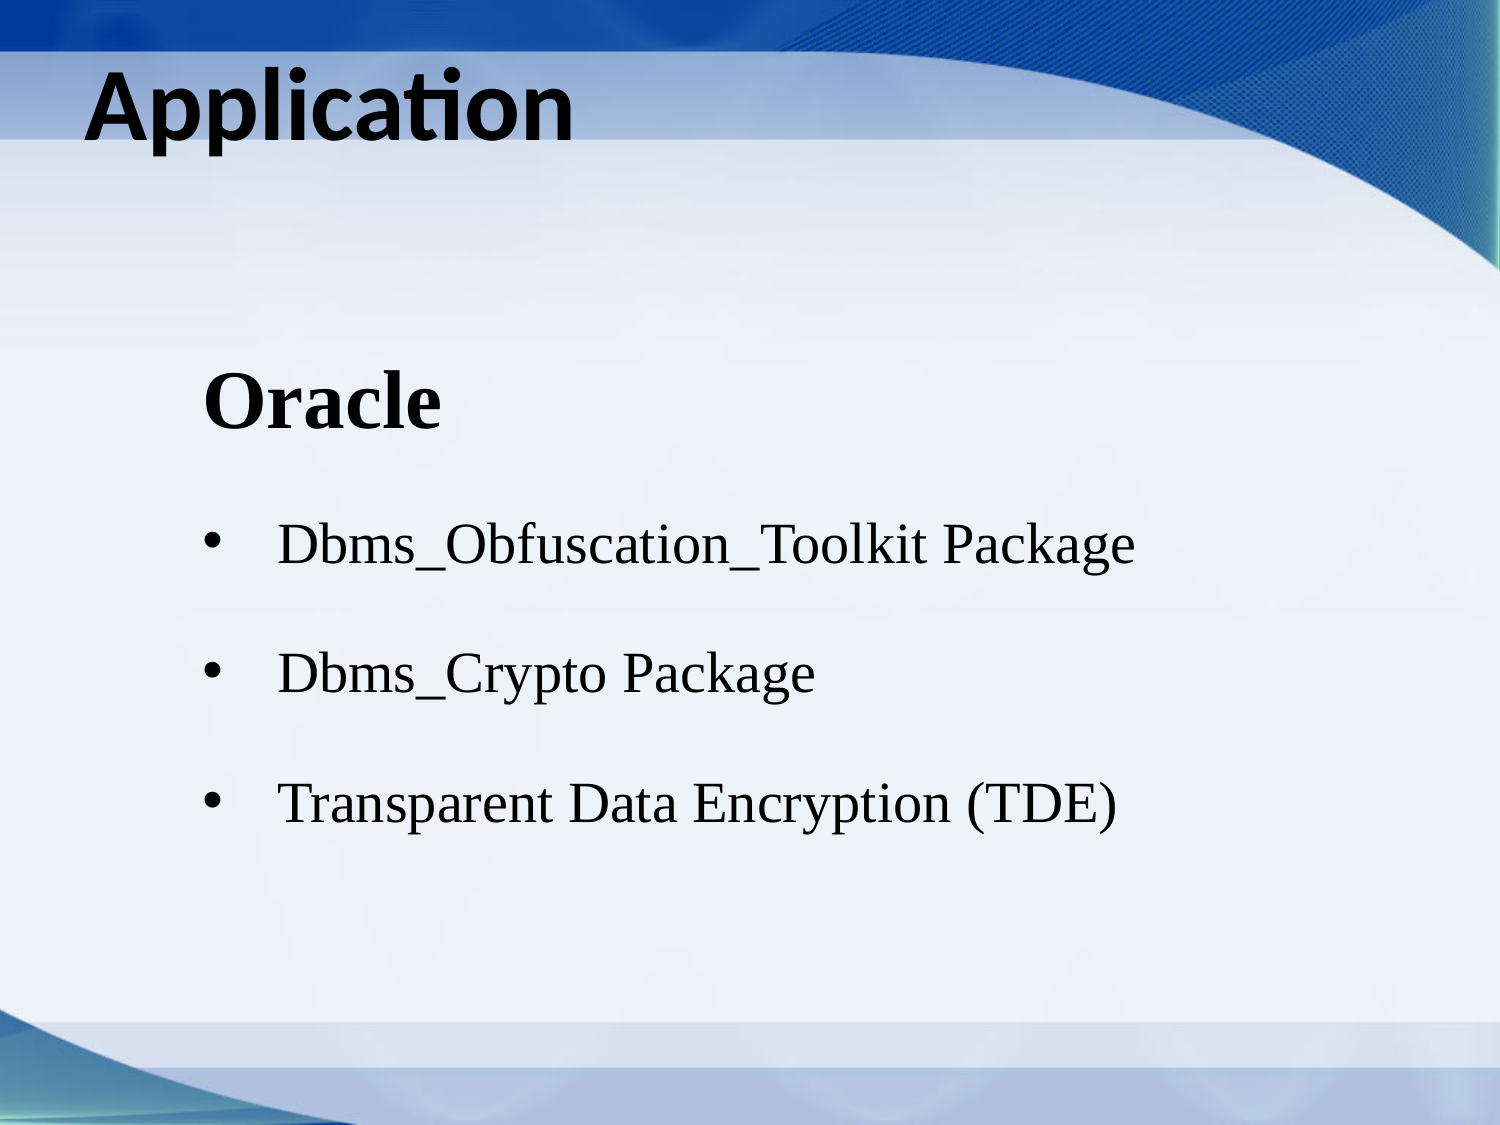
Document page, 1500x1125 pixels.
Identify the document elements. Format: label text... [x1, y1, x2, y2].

text_box Application [0, 29, 663, 150]
text_box Oracle Dbms_Obfuscation_Toolkit Package Dbms_Crypto Package Transparent Data Encryption (TDE) [187, 287, 1242, 842]
picture [0, 0, 1500, 1125]
